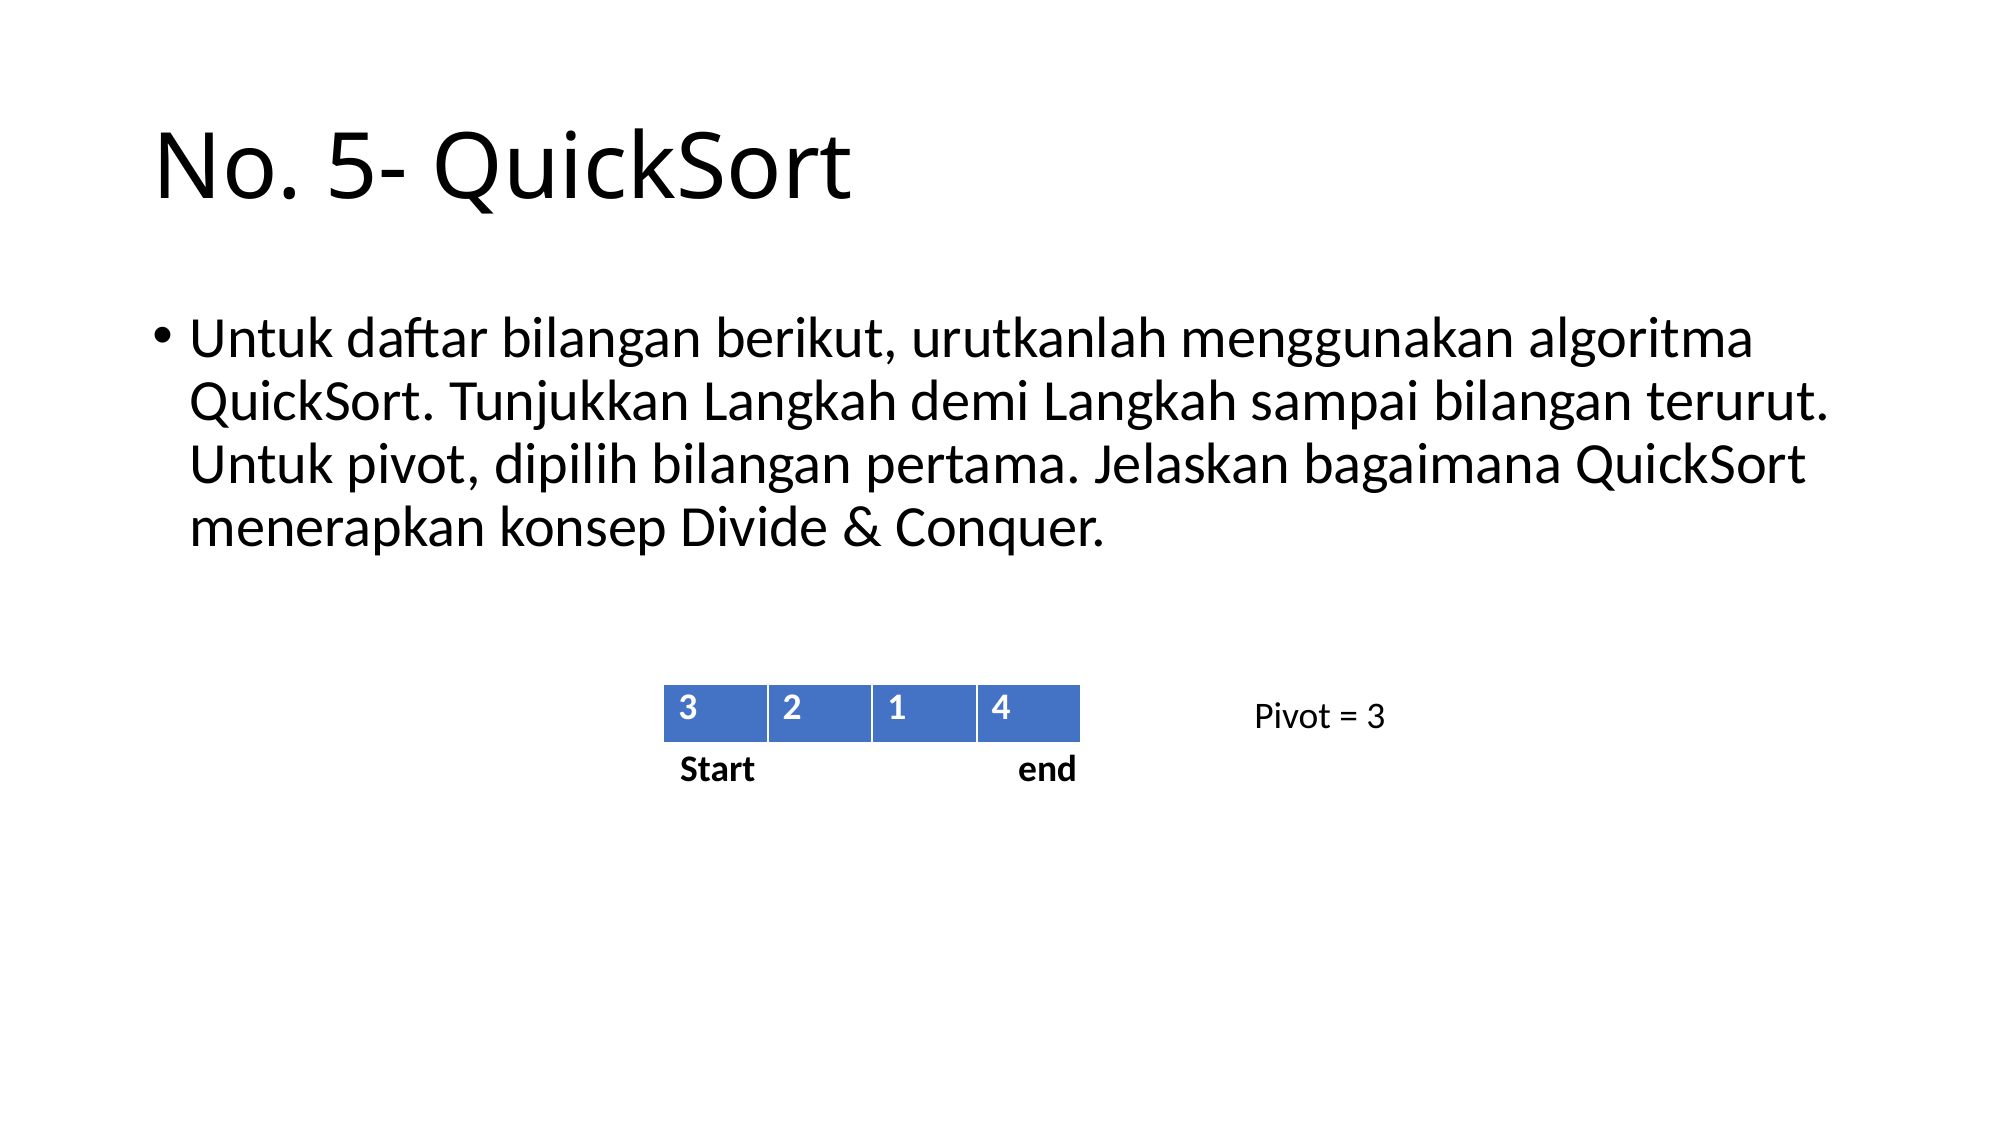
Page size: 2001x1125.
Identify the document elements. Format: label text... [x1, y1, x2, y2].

list Untuk daftar bilangan berikut, urutkanlah menggunakan algoritma QuickSort. Tunjukkan Langkah demi Langkah sampai bilangan terurut. Untuk pivot, dipilih bilangan pertama. Jelaskan bagaimana QuickSort menerapkan konsep Divide & Conquer. [137, 299, 1863, 1014]
text_box Pivot = 3 [1239, 684, 1401, 744]
table_header 1 [873, 685, 976, 736]
table_header 4 [978, 685, 1080, 736]
title No. 5- QuickSort [137, 59, 1863, 278]
table_header 2 [769, 685, 871, 736]
text_box Start end [665, 736, 1093, 797]
table_header 3 [664, 685, 767, 742]
